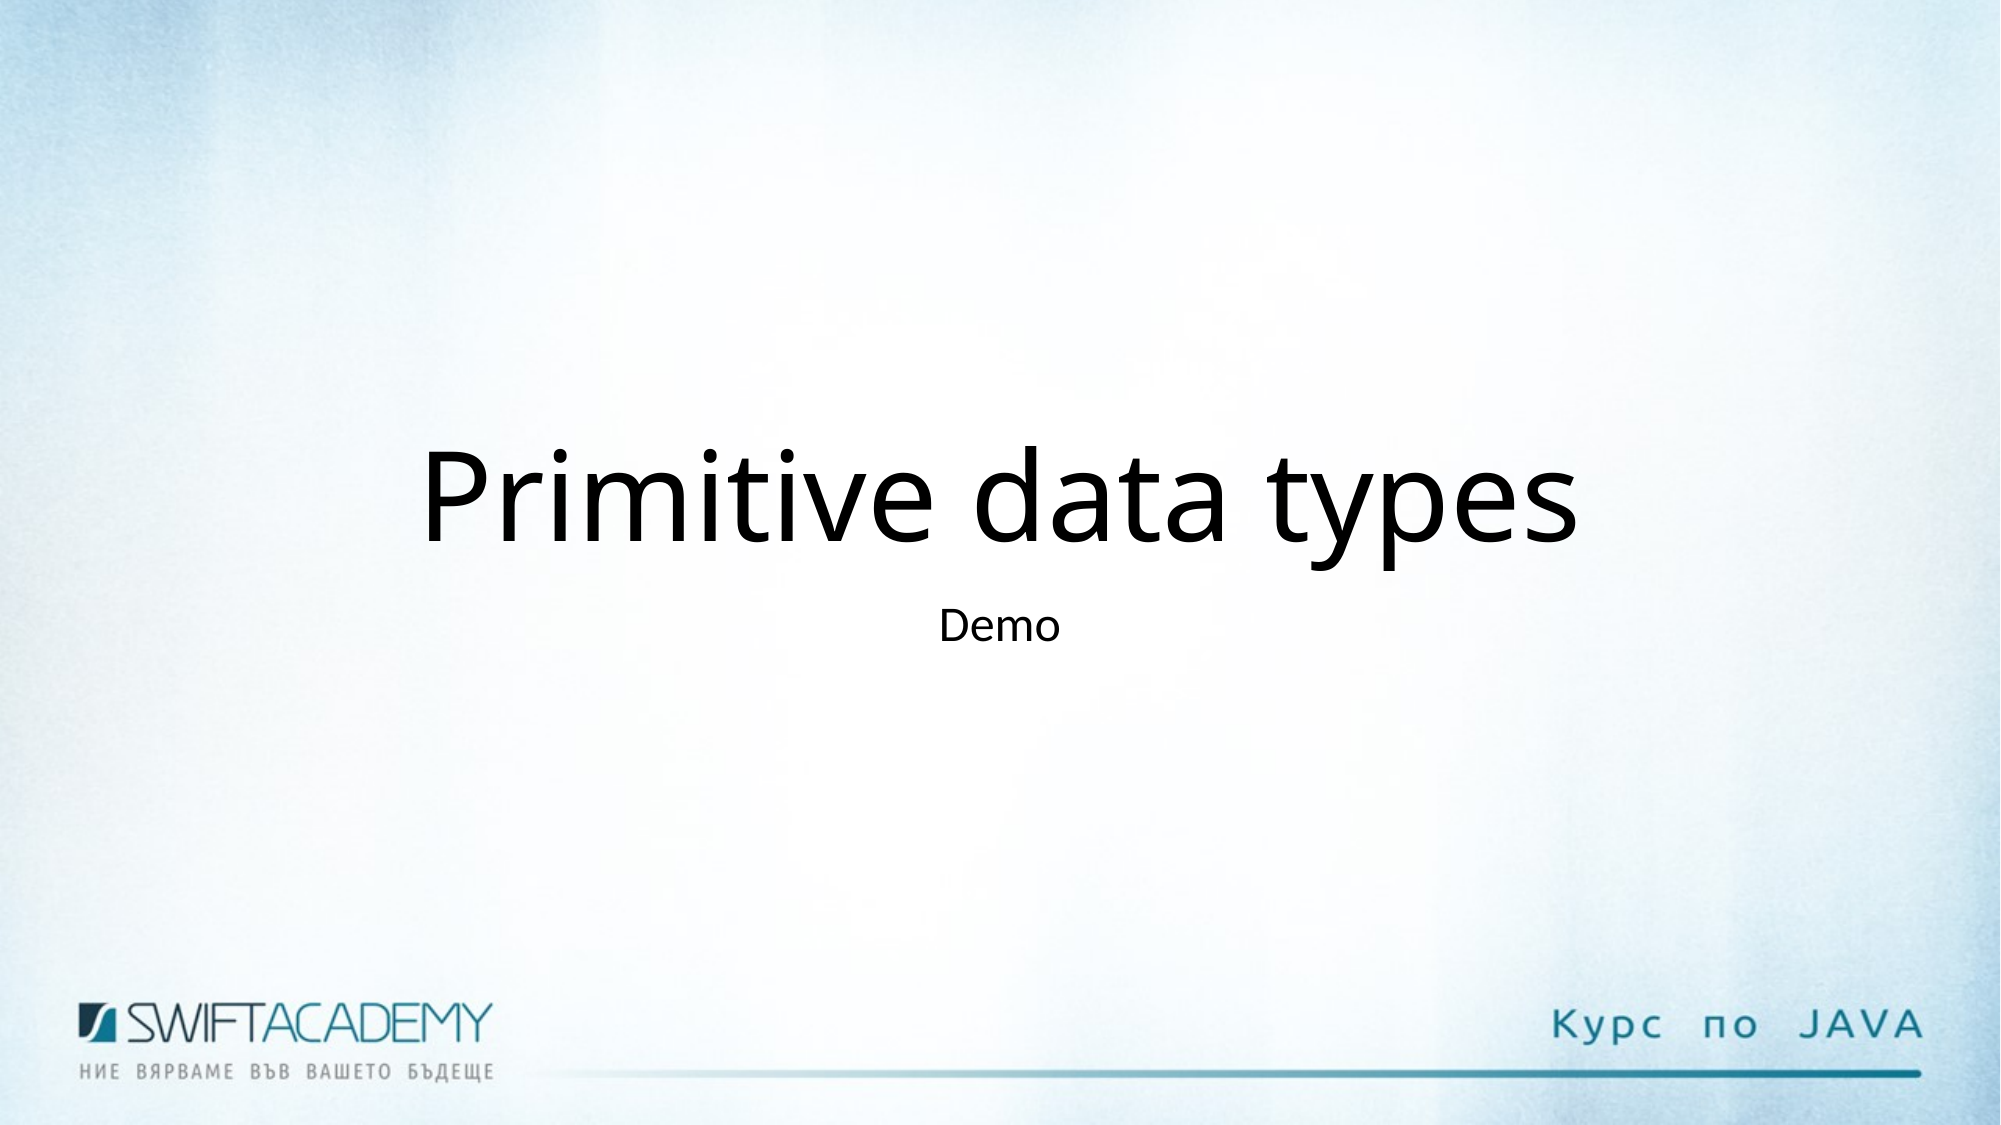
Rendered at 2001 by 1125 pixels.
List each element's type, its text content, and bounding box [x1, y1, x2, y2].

subtitle Demo [249, 590, 1750, 863]
title Primitive data types [249, 184, 1750, 576]
picture [0, 0, 2001, 1125]
